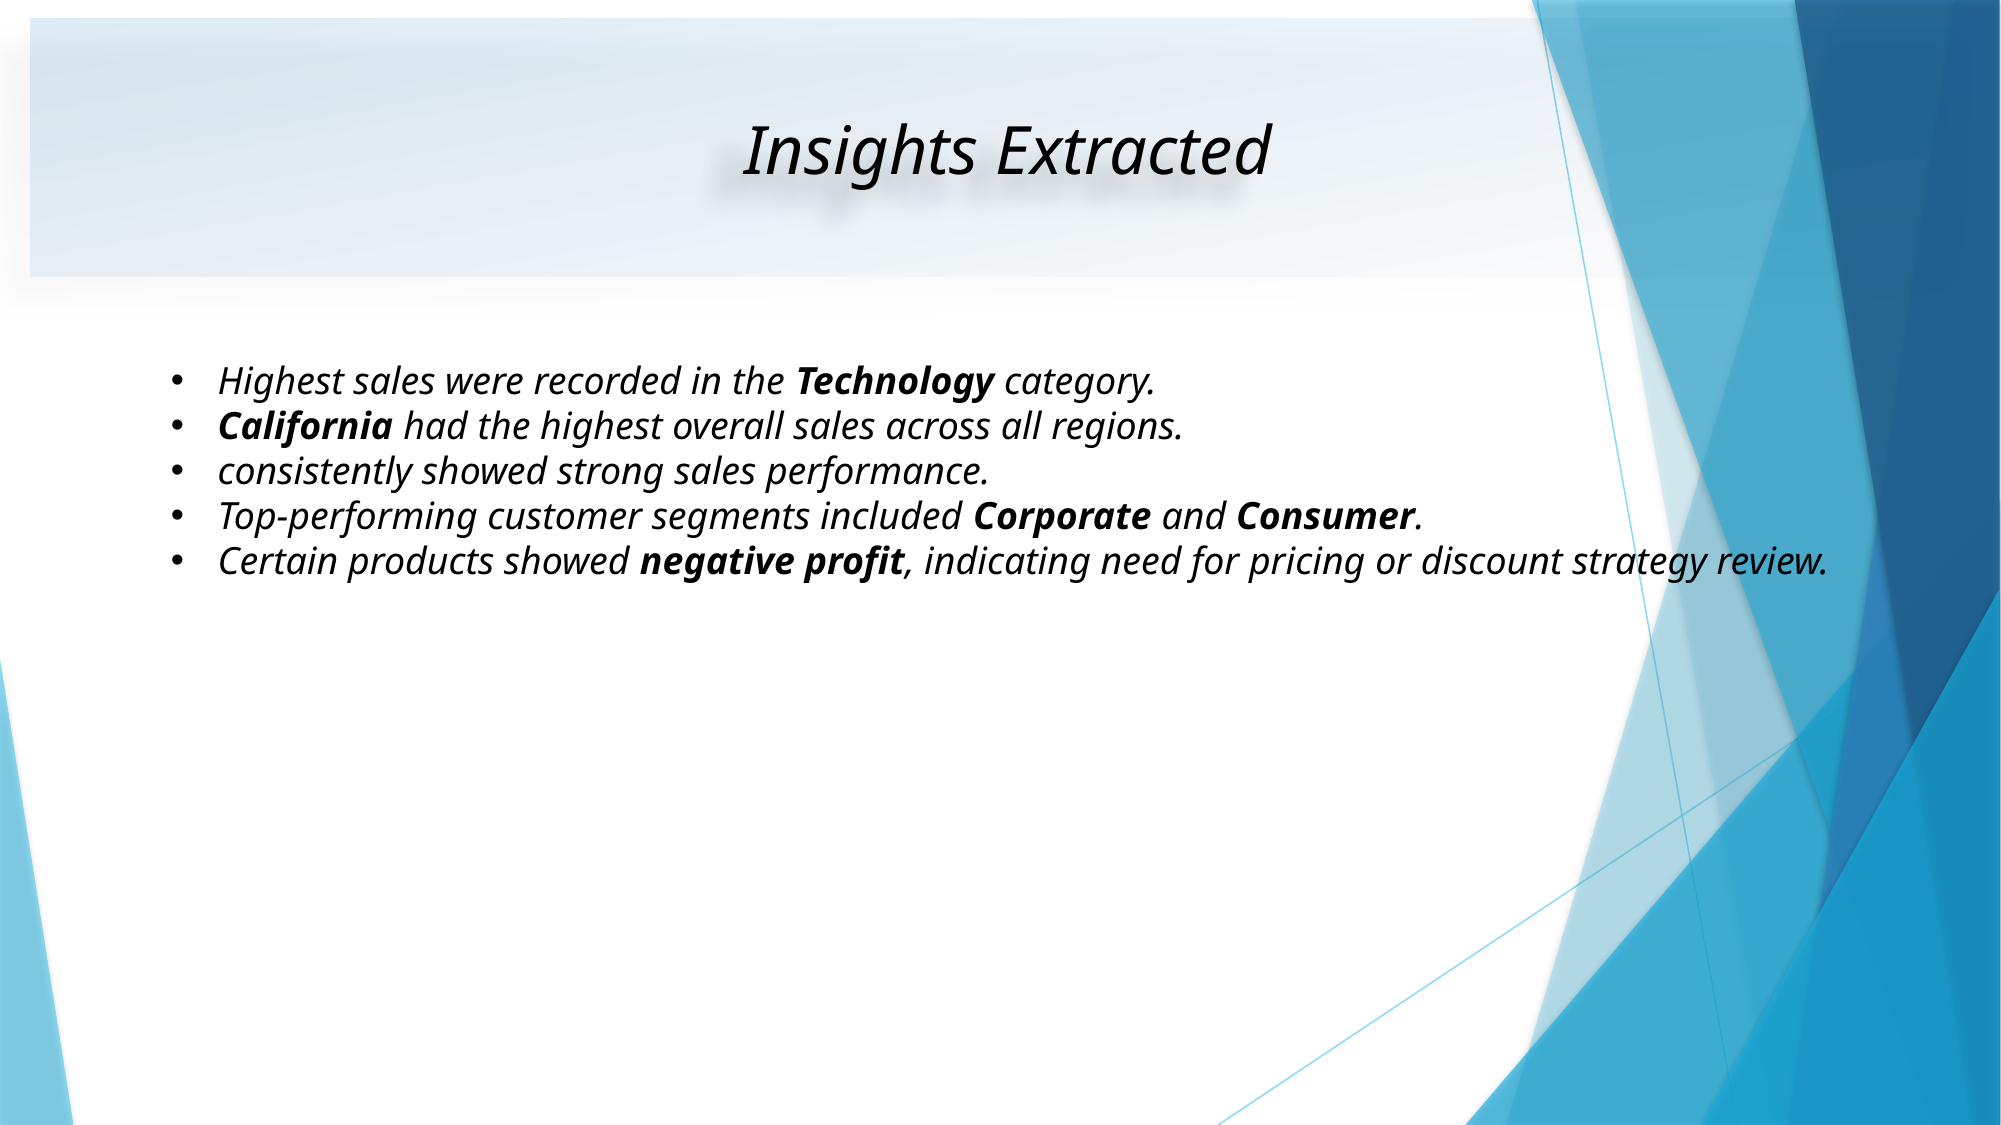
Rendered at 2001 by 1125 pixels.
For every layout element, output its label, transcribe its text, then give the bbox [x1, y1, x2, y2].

text_box Insights Extracted [29, 17, 1988, 278]
text_box Highest sales were recorded in the Technology category. California had the highest overall sales across all regions. consistently showed strong sales performance. Top-performing customer segments included Corporate and Consumer. Certain products showed negative profit, indicating need for pricing or discount strategy review. [156, 349, 1892, 590]
